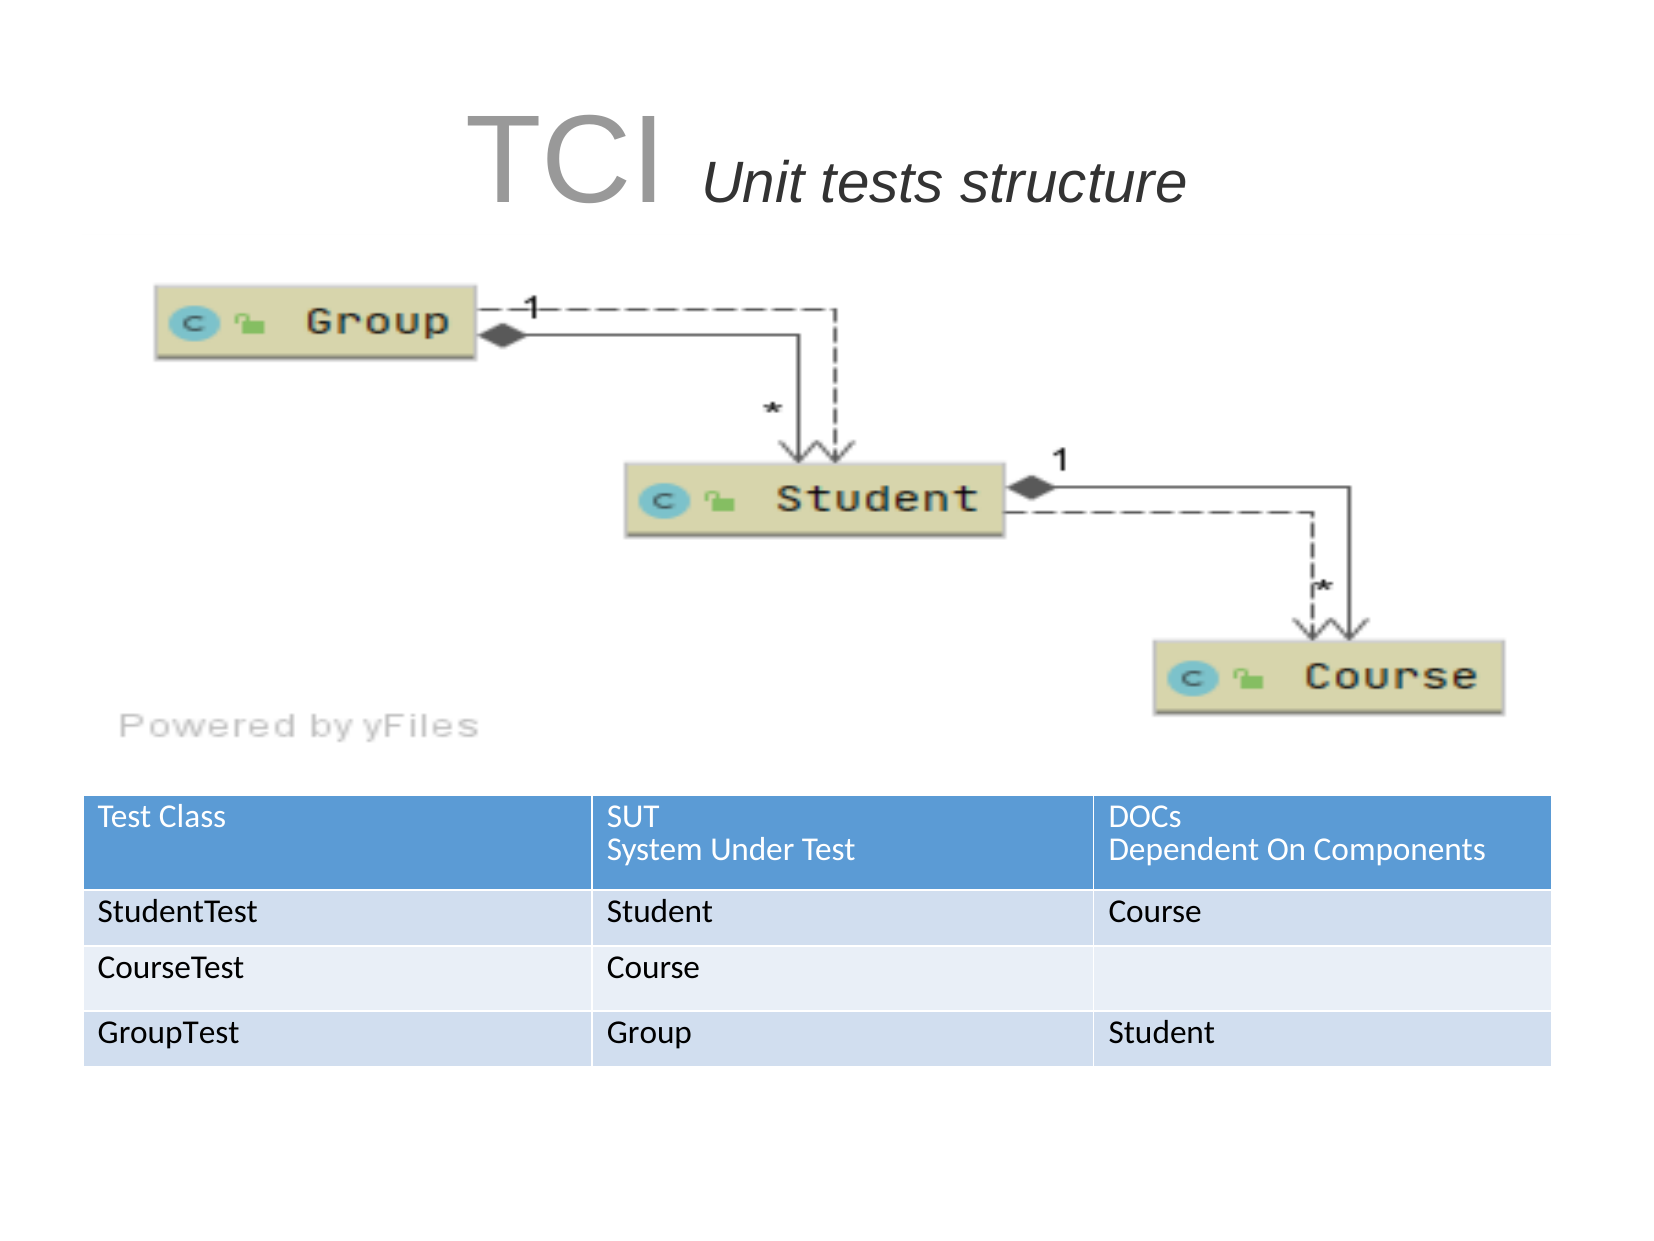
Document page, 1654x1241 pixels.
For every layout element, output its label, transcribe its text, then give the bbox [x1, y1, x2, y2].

table_cell [1094, 947, 1551, 1010]
table_cell StudentTest [84, 891, 591, 945]
table_cell Student [1094, 1012, 1551, 1066]
table_header SUT System Under Test [593, 796, 1093, 889]
picture [82, 233, 1580, 768]
table_cell GroupTest [84, 1012, 591, 1066]
table_cell CourseTest [84, 947, 591, 1010]
table_cell Student [593, 891, 1093, 945]
table_cell Course [593, 947, 1093, 1010]
table_header DOCs Dependent On Components [1094, 796, 1551, 889]
table_header Test Class [84, 796, 591, 889]
title TCI Unit tests structure [82, 49, 1571, 233]
table_cell Course [1094, 891, 1551, 945]
table_cell Group [593, 1012, 1093, 1066]
